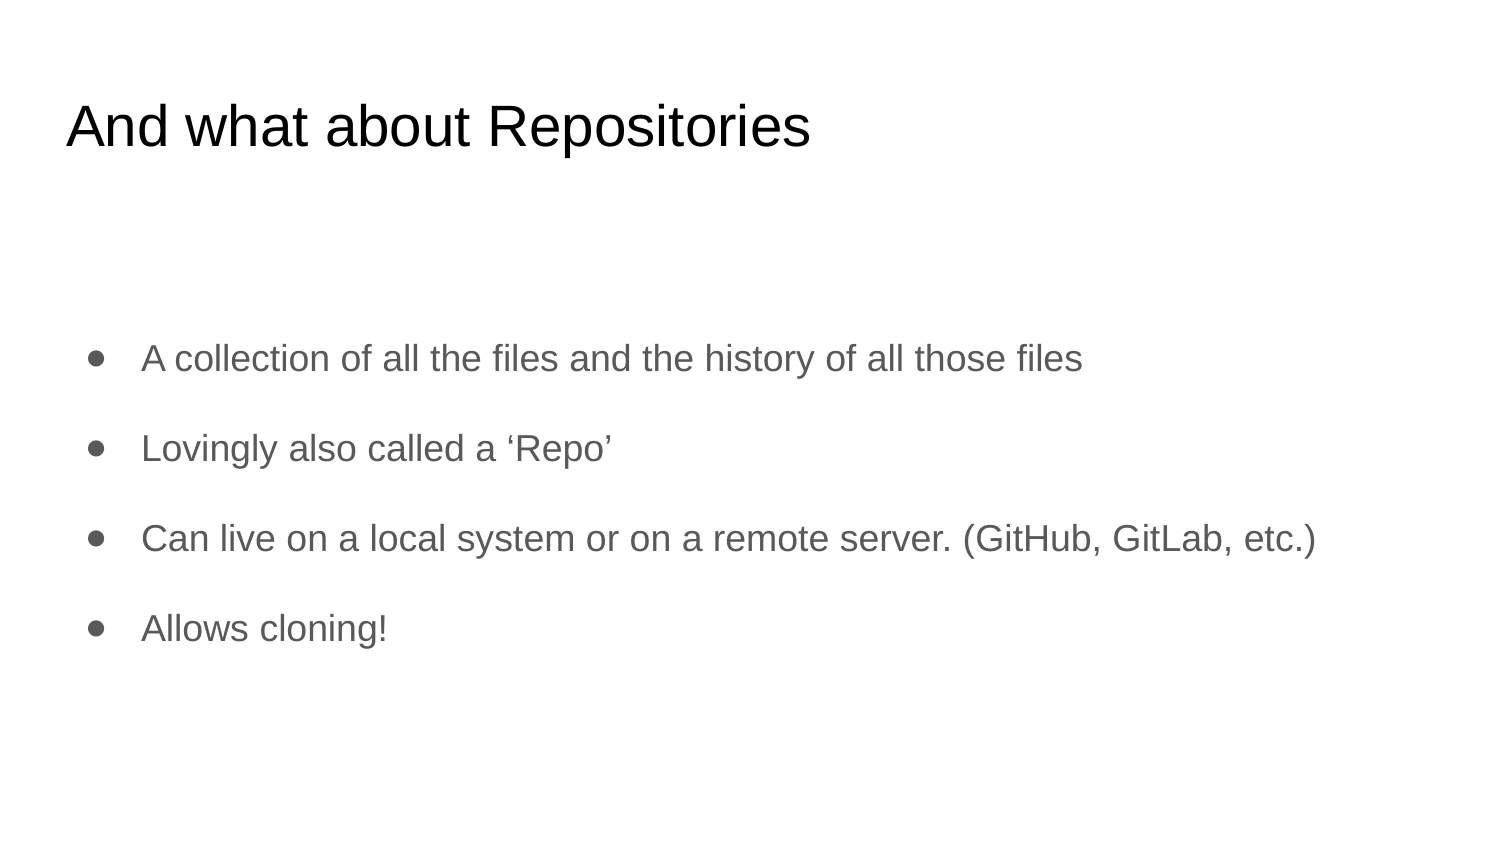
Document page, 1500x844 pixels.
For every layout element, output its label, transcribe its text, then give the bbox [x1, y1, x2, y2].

list A collection of all the files and the history of all those files Lovingly also called a ‘Repo’ Can live on a local system or on a remote server. (GitHub, GitLab, etc.) Allows cloning! [51, 189, 1449, 750]
title And what about Repositories [51, 72, 1449, 167]
